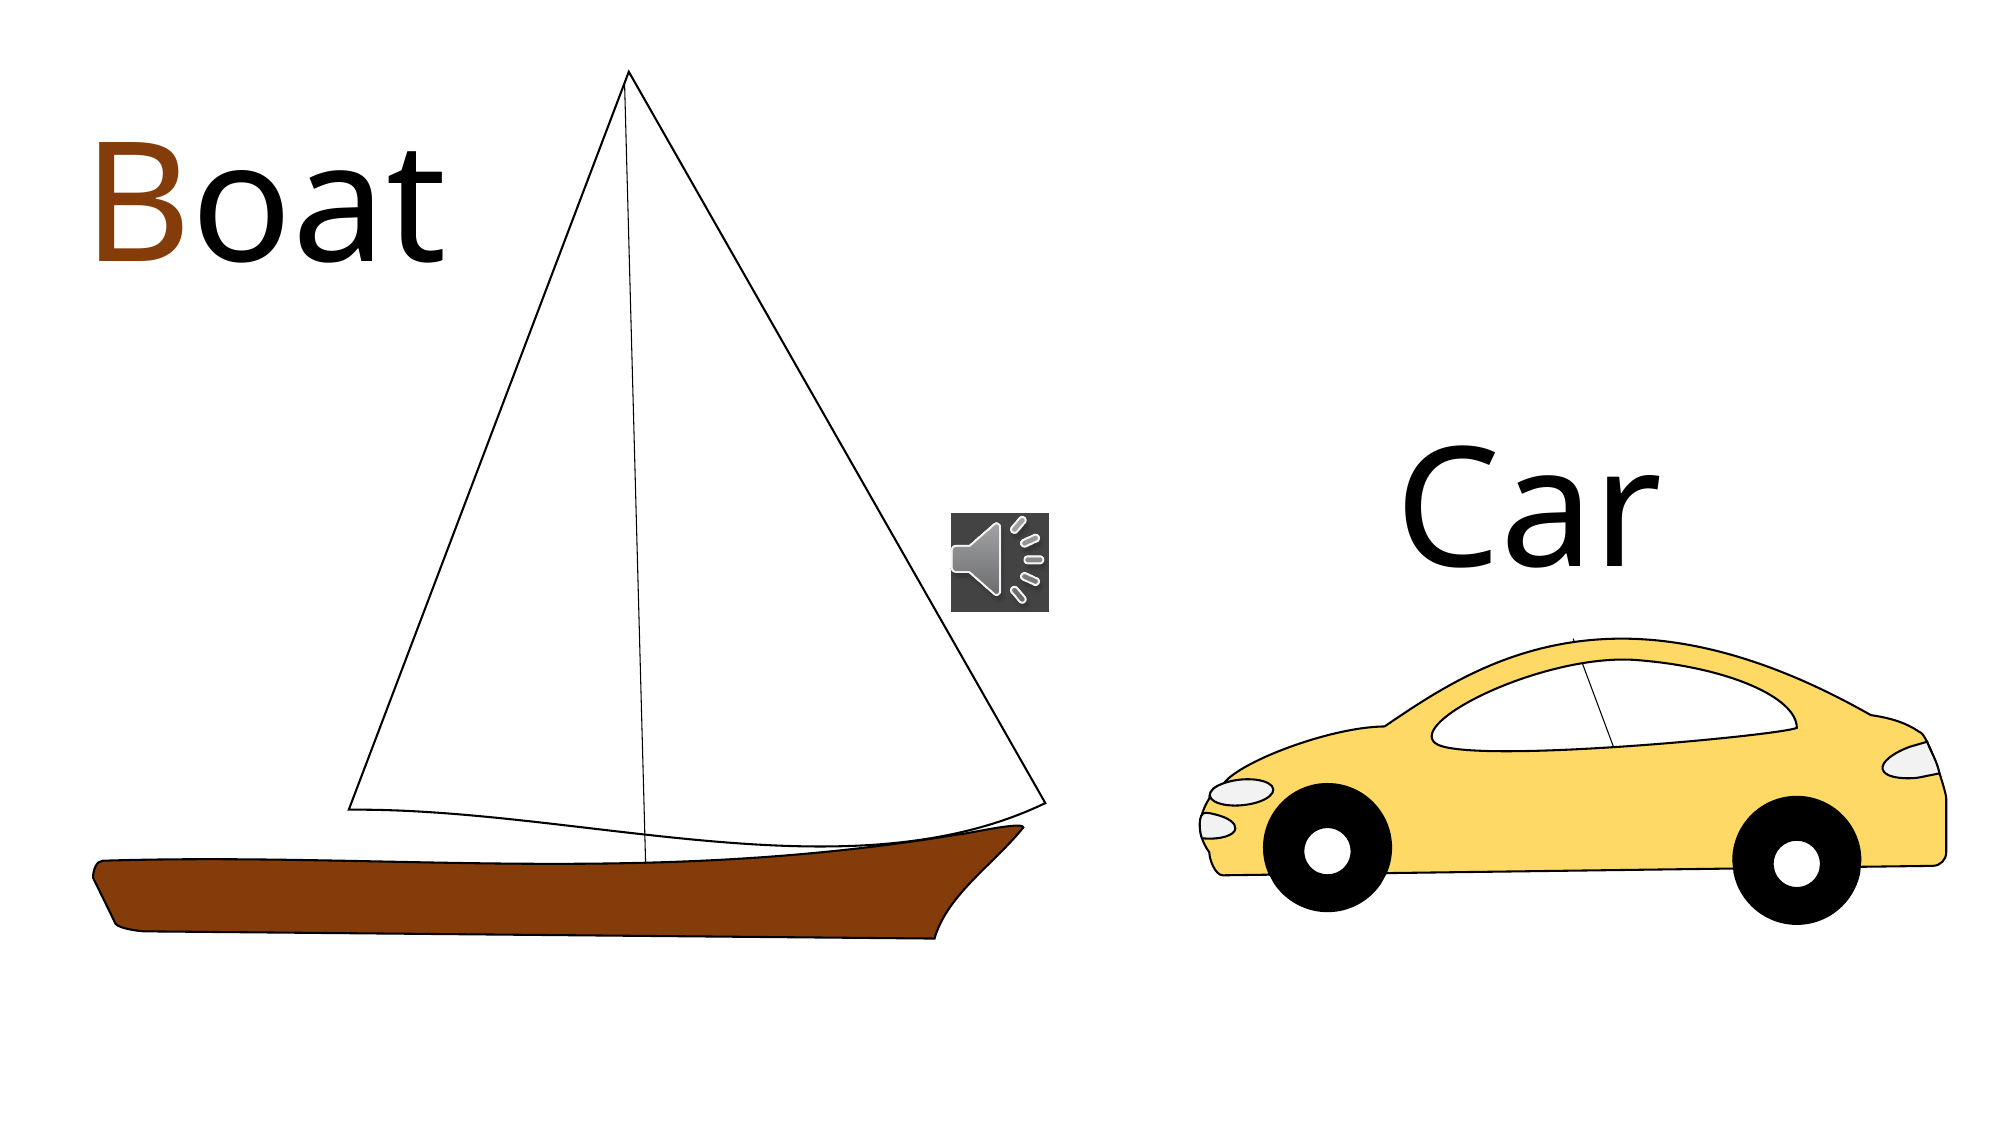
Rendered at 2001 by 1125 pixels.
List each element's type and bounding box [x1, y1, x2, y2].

text_box [1199, 392, 1947, 924]
text_box [68, 73, 1024, 939]
picture [949, 512, 1050, 613]
